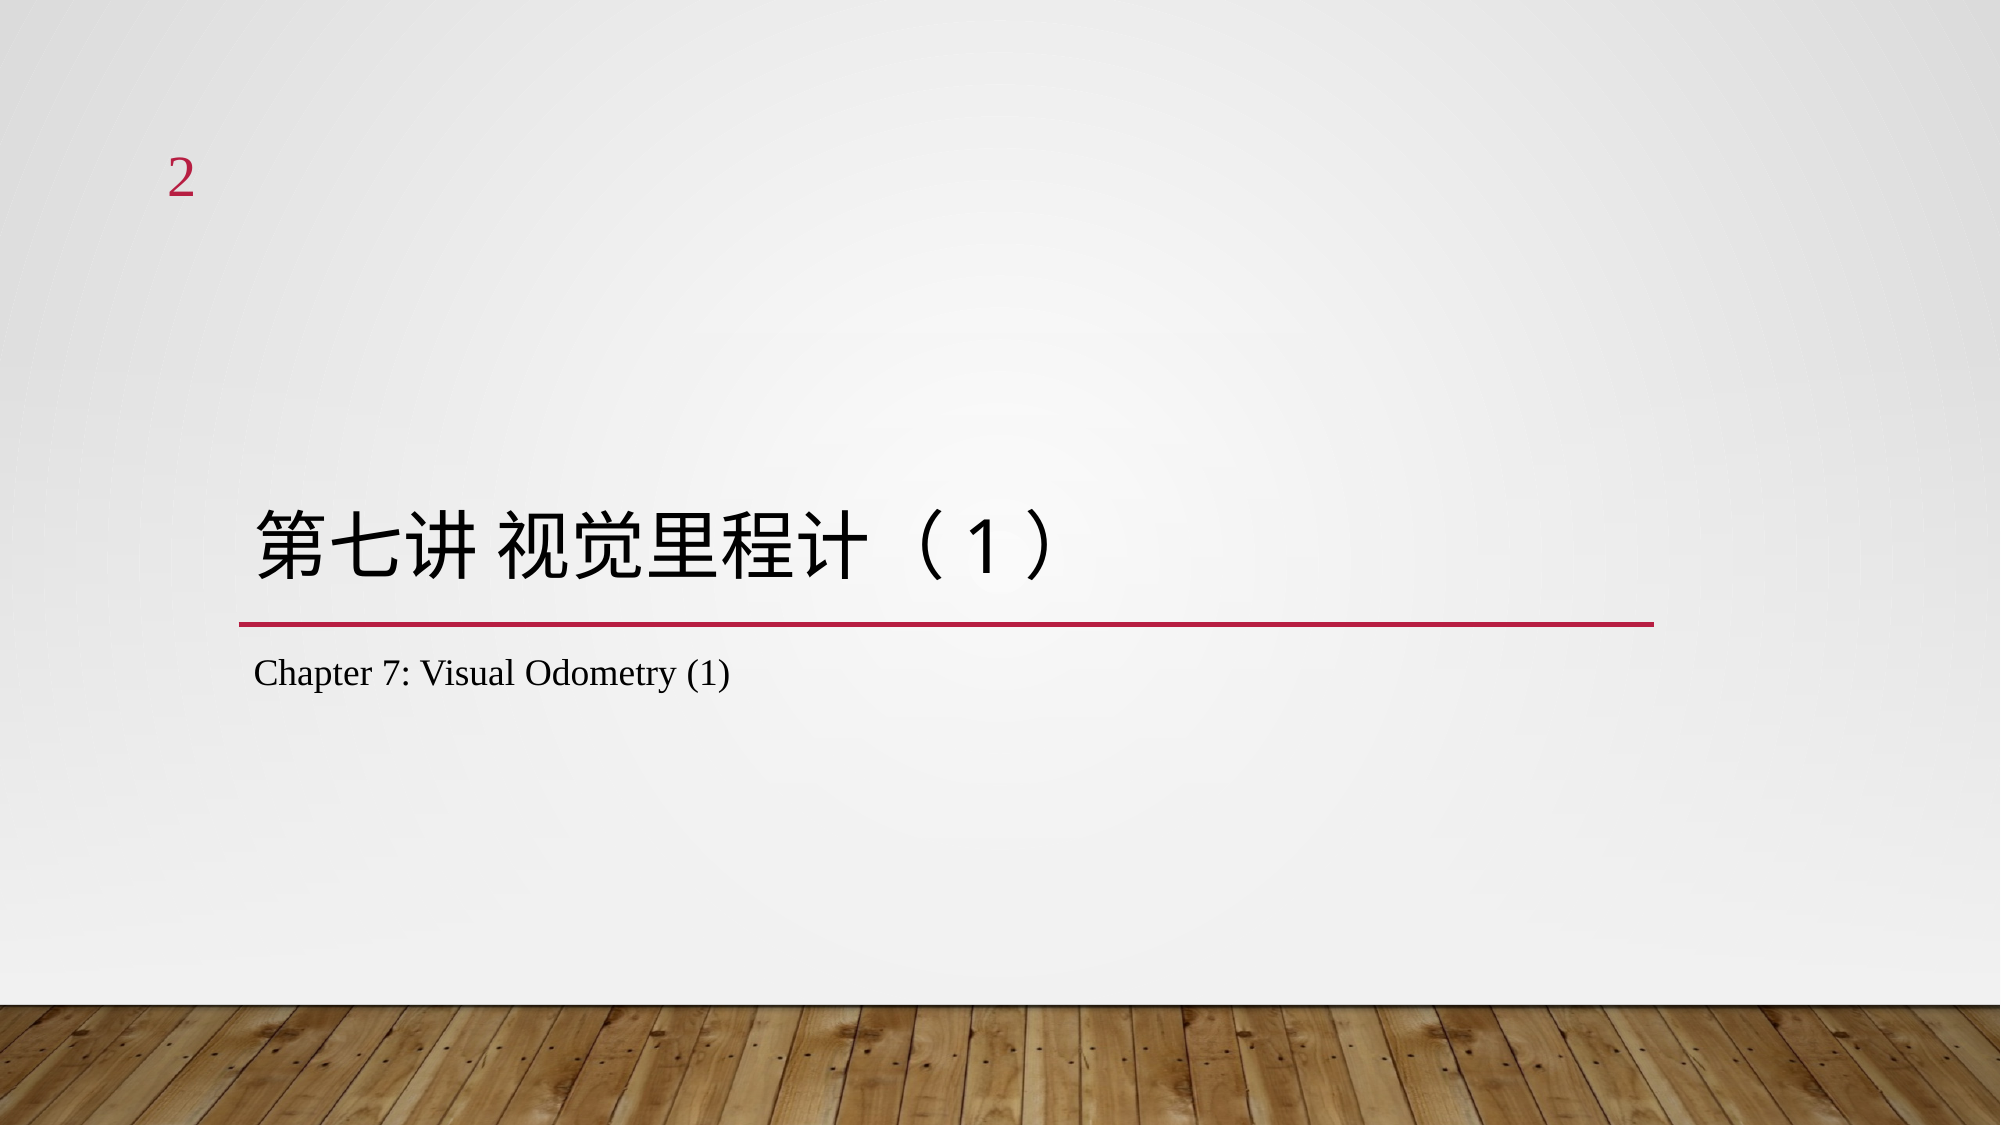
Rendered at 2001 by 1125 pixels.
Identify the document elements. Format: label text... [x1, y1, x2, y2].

title 第七讲 视觉里程计（1） [238, 288, 1657, 598]
slide_number 2 [78, 131, 212, 214]
list Chapter 7: Visual Odometry (1) [238, 624, 1655, 791]
picture [0, 1005, 2000, 1125]
